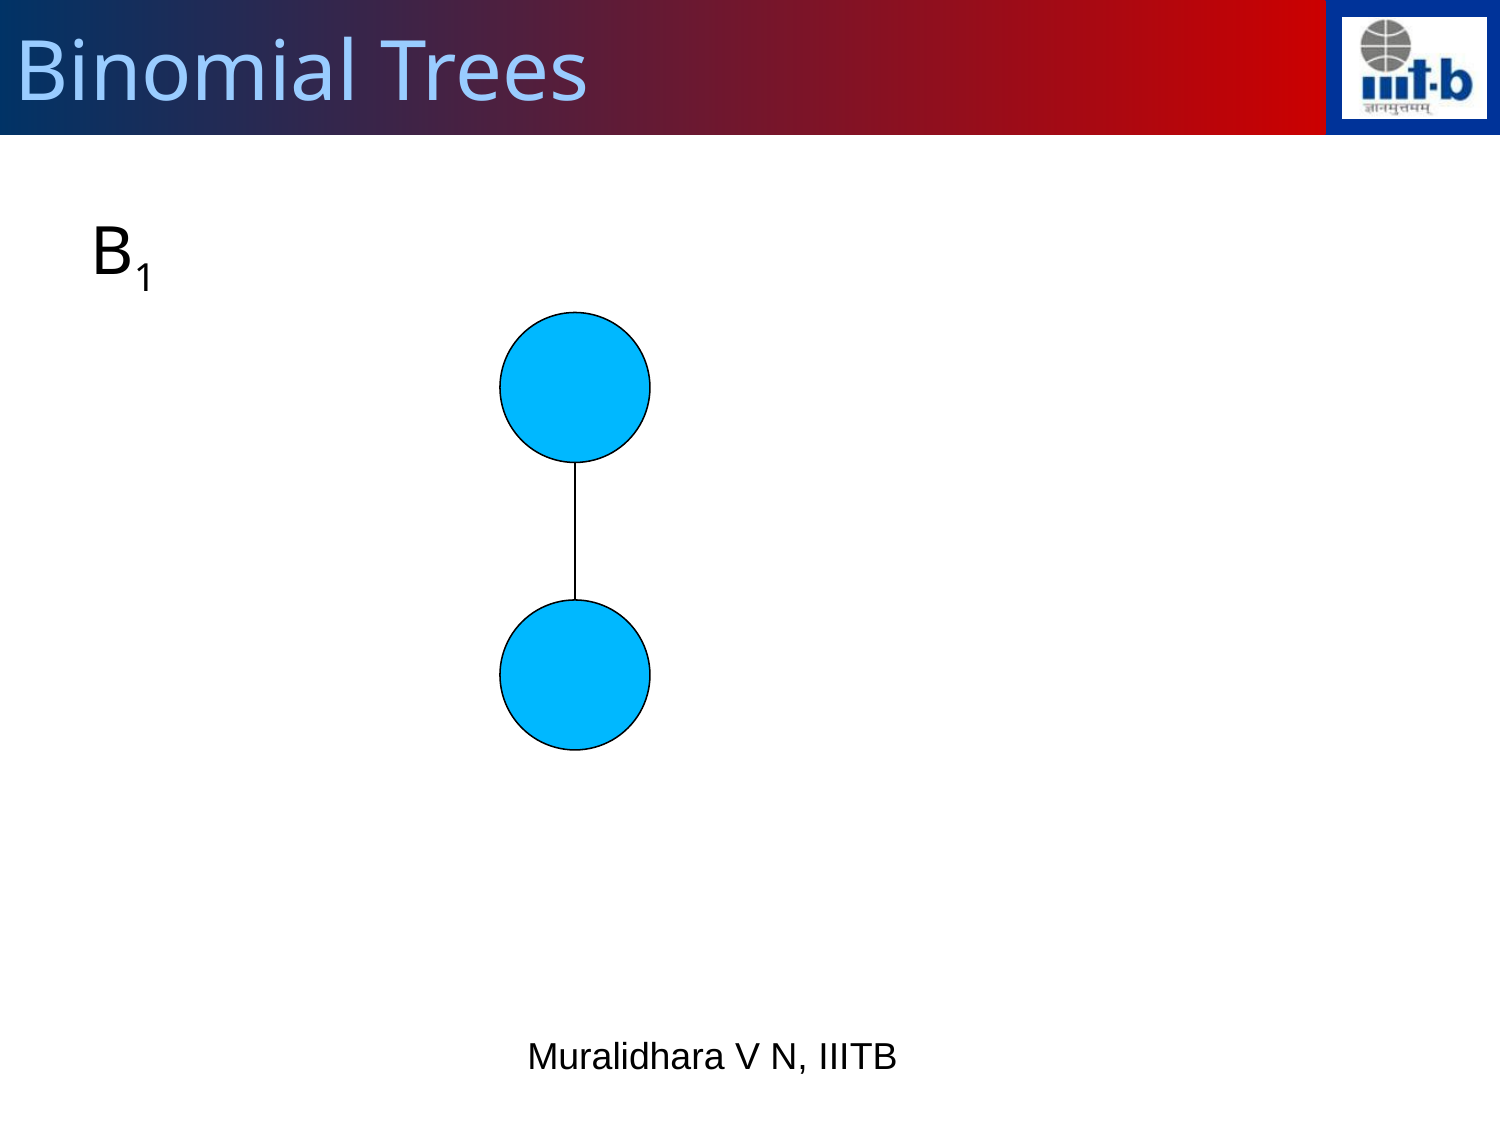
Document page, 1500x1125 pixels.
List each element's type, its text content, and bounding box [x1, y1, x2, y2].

list B1 [74, 199, 1426, 1006]
text_box [499, 312, 650, 463]
text_box [499, 599, 650, 750]
title Binomial Trees [0, 0, 1326, 136]
footer Muralidhara V N, IIITB [512, 1024, 1251, 1103]
picture [1342, 17, 1487, 119]
